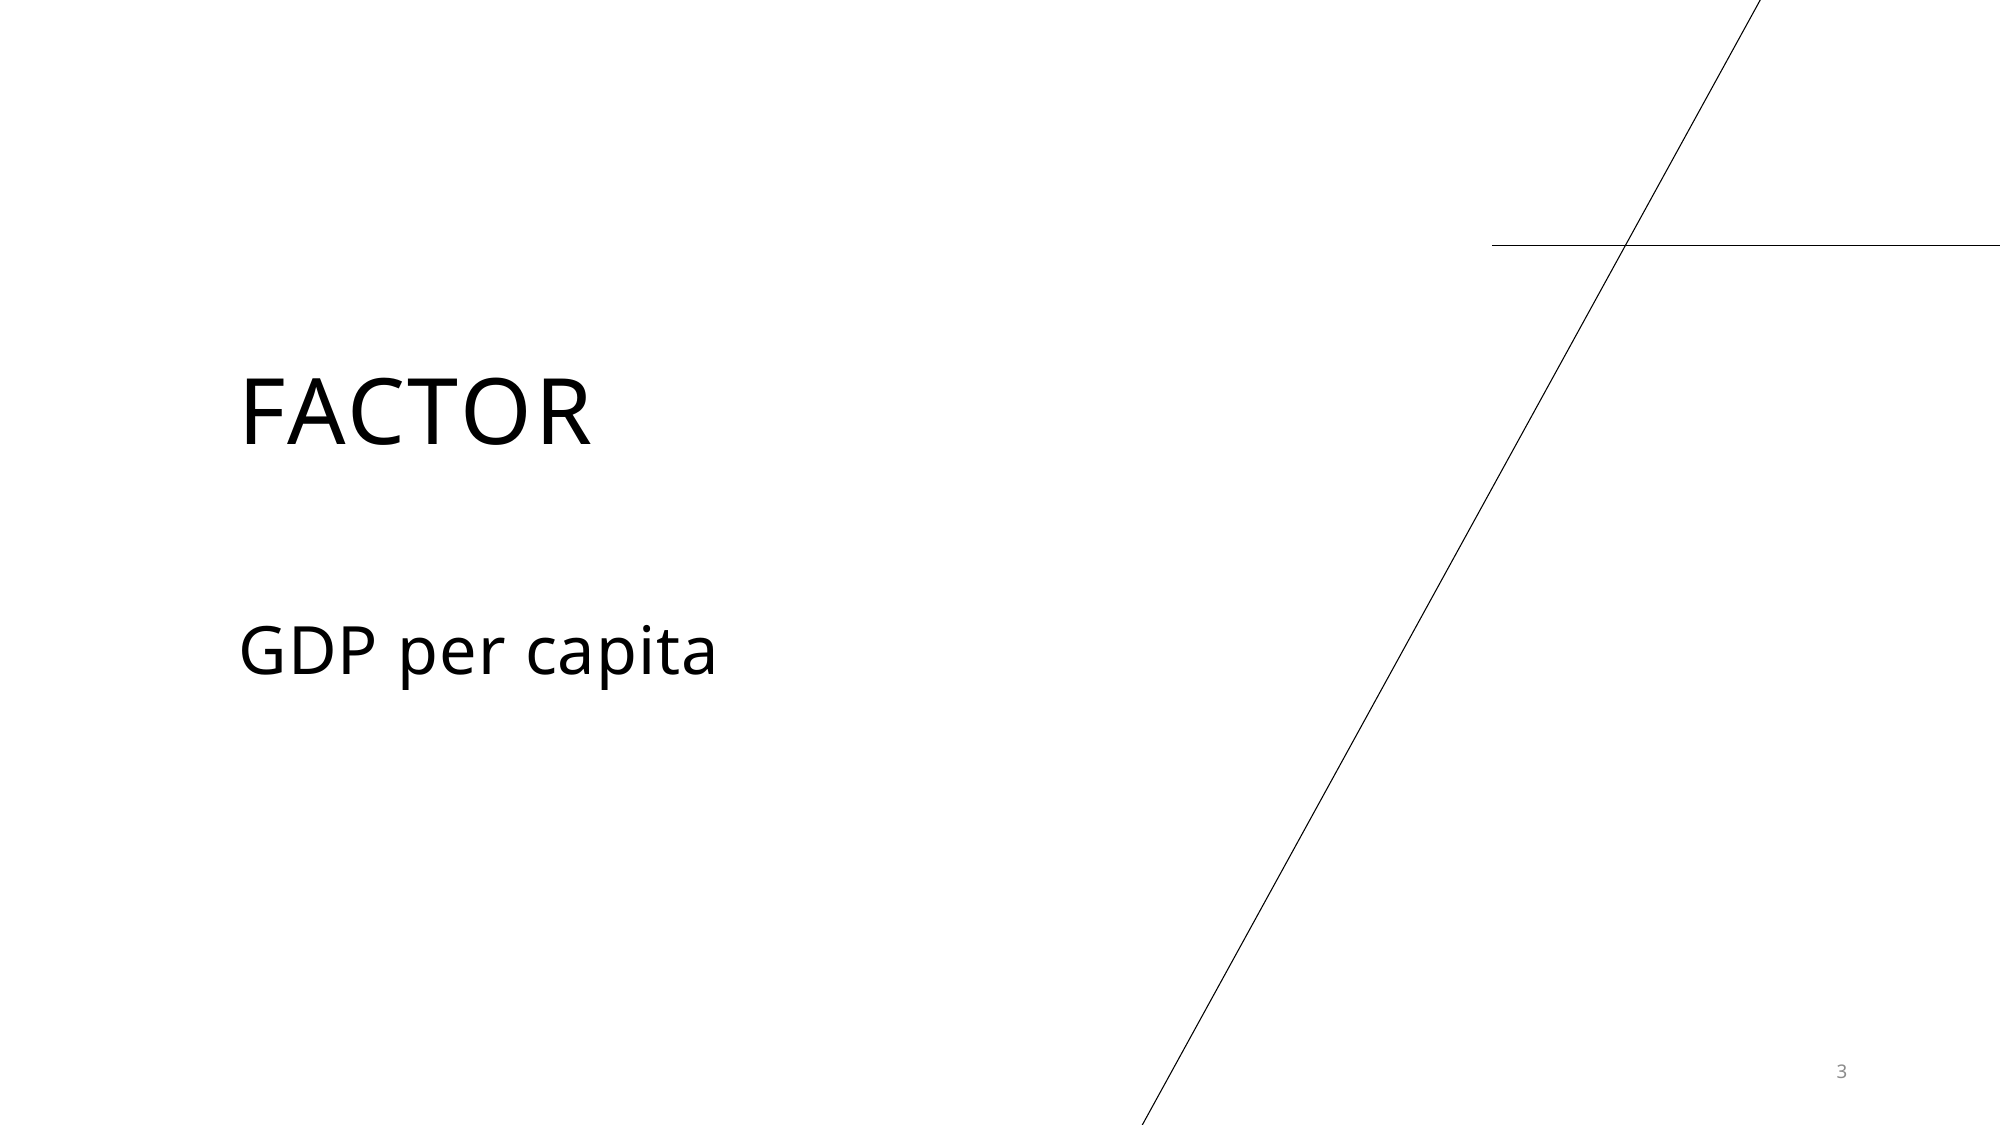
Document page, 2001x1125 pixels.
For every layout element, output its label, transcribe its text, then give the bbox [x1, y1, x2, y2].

list GDP per capita​ [223, 600, 1062, 851]
slide_number 3 [1412, 1042, 1863, 1103]
title Factor [223, 274, 1062, 472]
